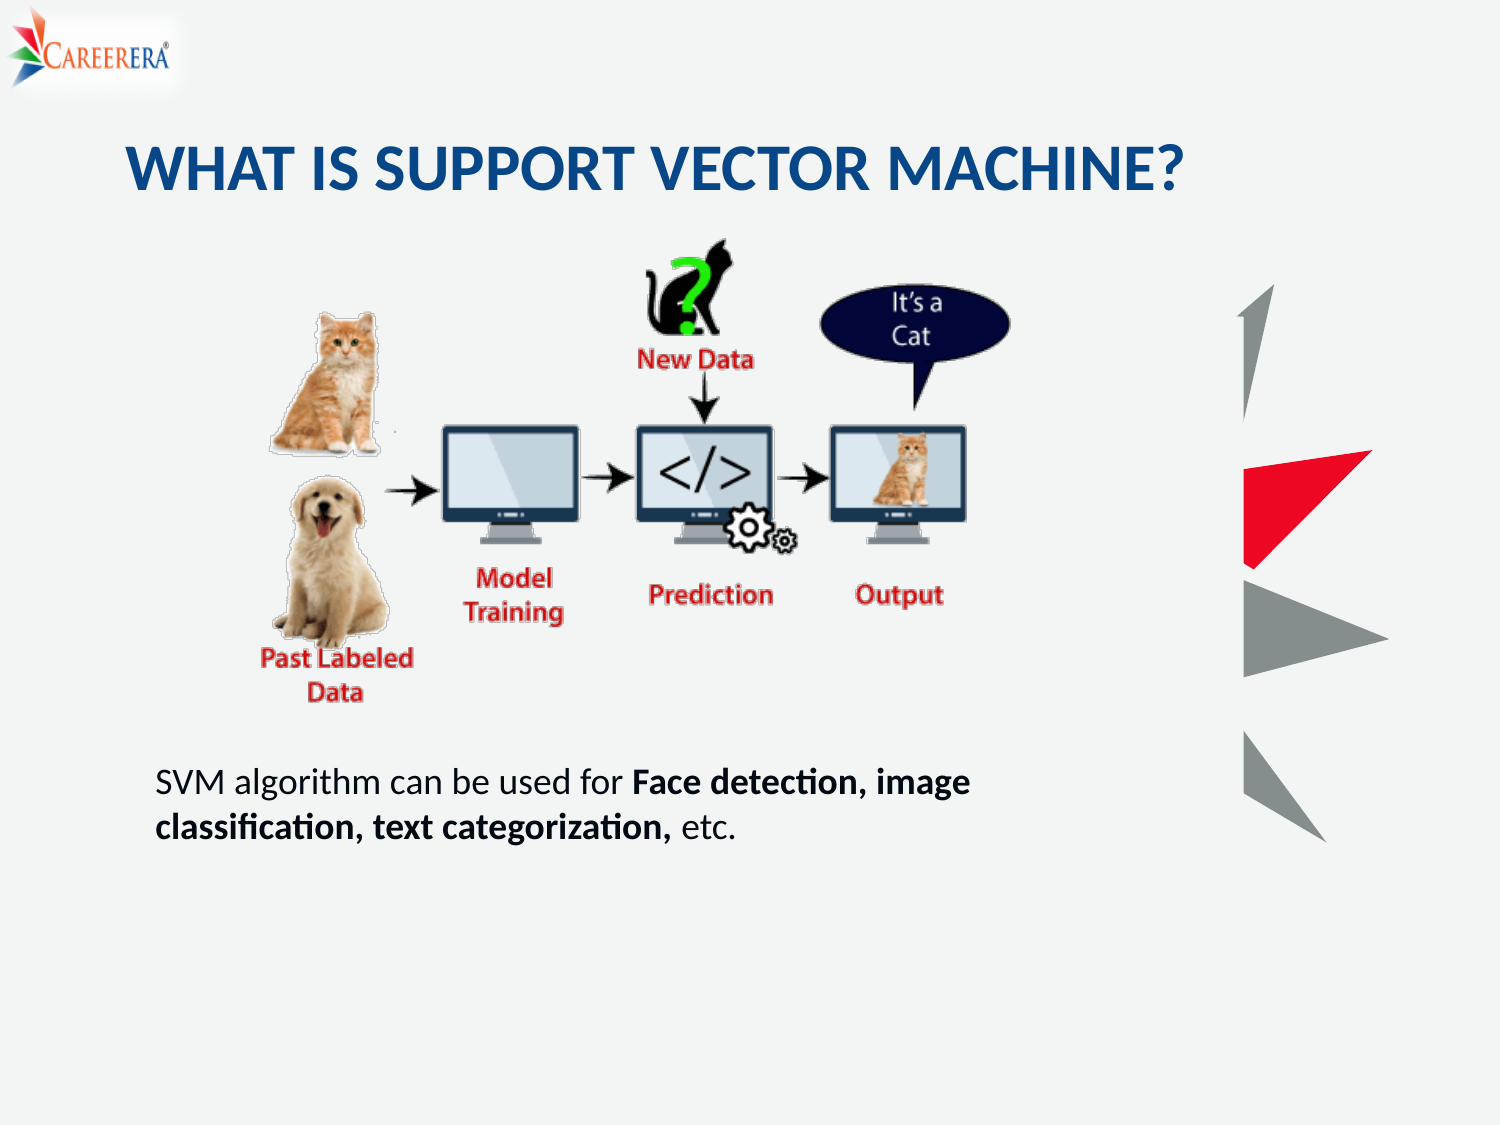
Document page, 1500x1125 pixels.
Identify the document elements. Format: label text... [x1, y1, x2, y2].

title WHAT IS SUPPORT VECTOR MACHINE? [99, 59, 1213, 278]
text_box SVM algorithm can be used for Face detection, image classification, text categorization, etc. [140, 749, 1172, 855]
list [246, 234, 1028, 704]
picture [0, 0, 196, 108]
